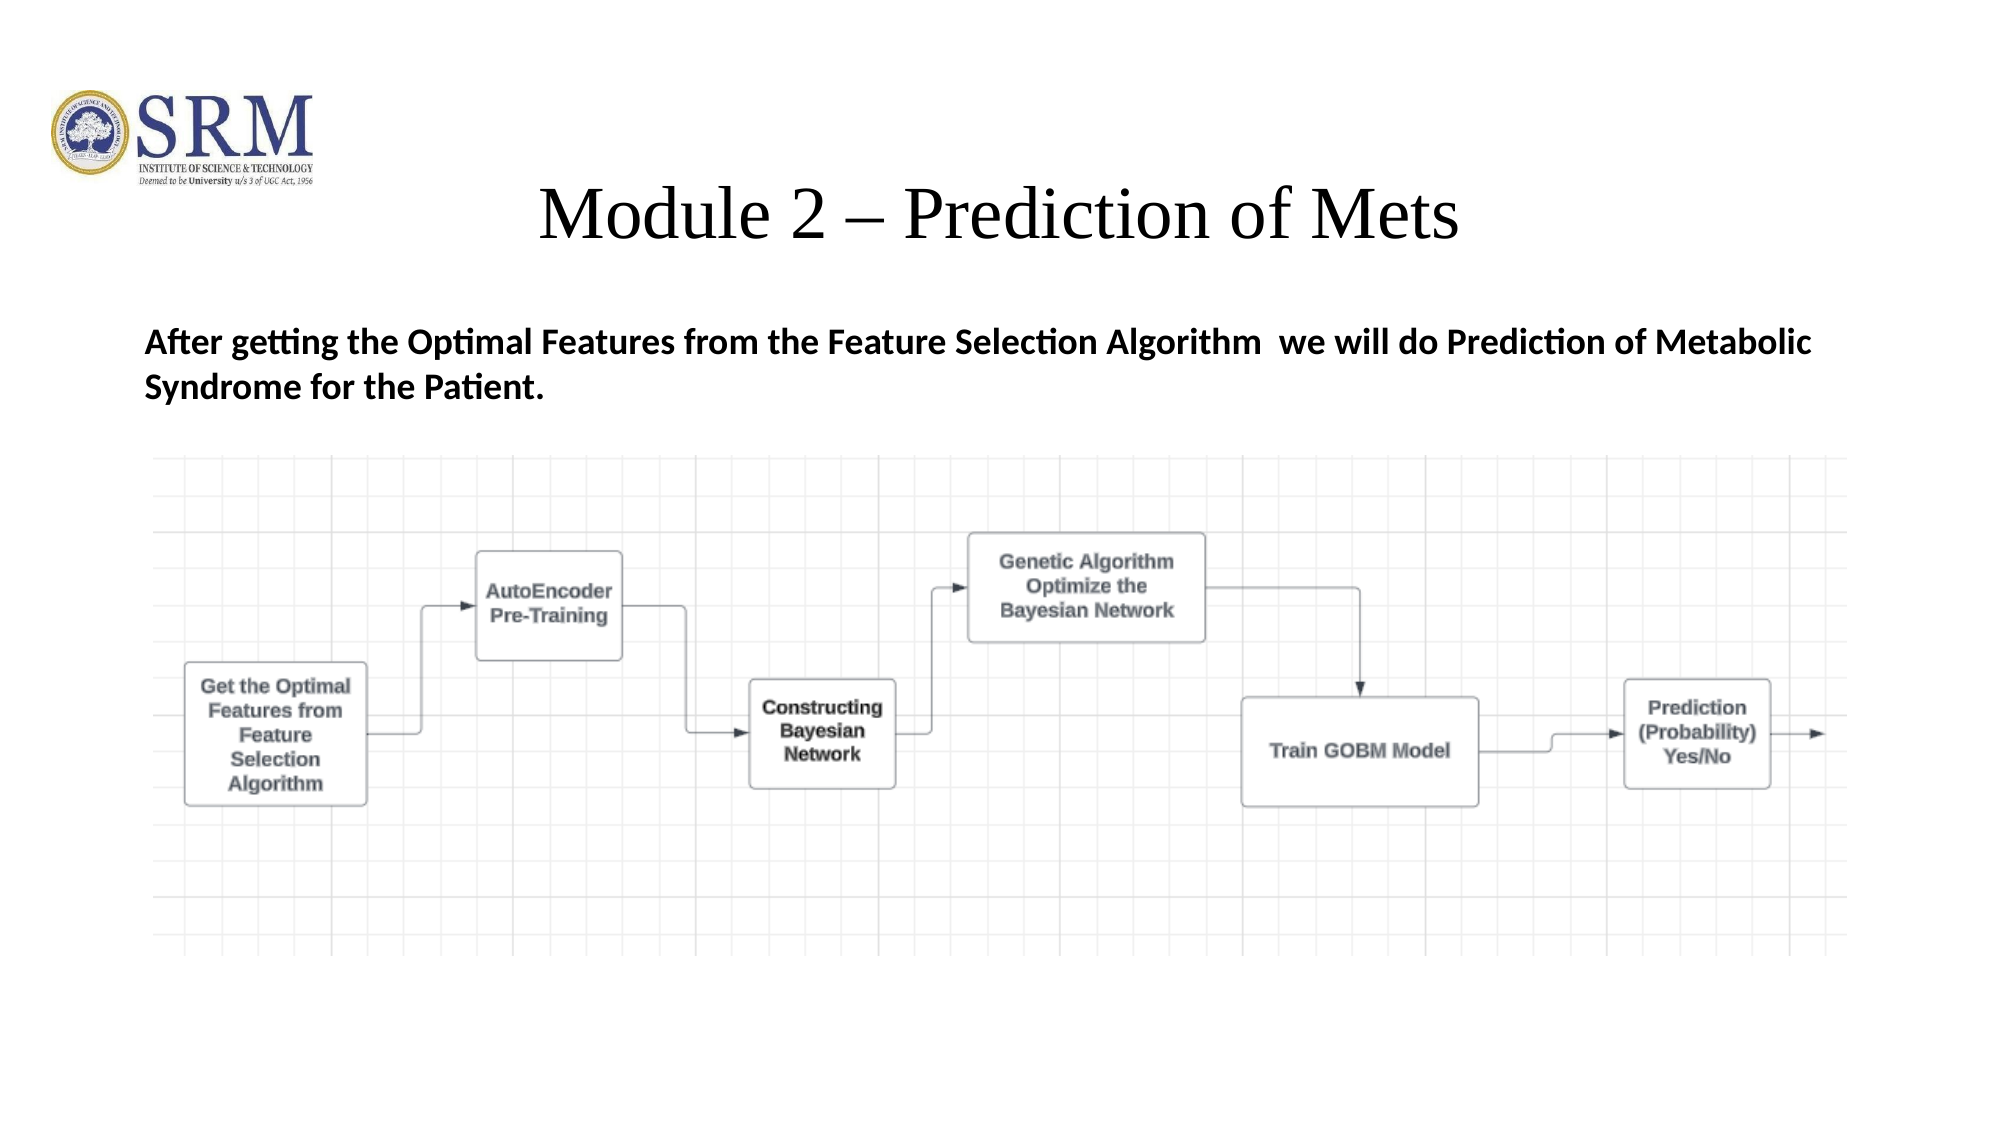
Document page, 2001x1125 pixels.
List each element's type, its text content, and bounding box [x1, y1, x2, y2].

picture [51, 90, 313, 186]
title Module 2 – Prediction of Mets [408, 171, 1592, 263]
picture [152, 455, 1847, 956]
text_box After getting the Optimal Features from the Feature Selection Algorithm we will do Prediction of Metabolic Syndrome for the Patient. [129, 309, 1924, 415]
